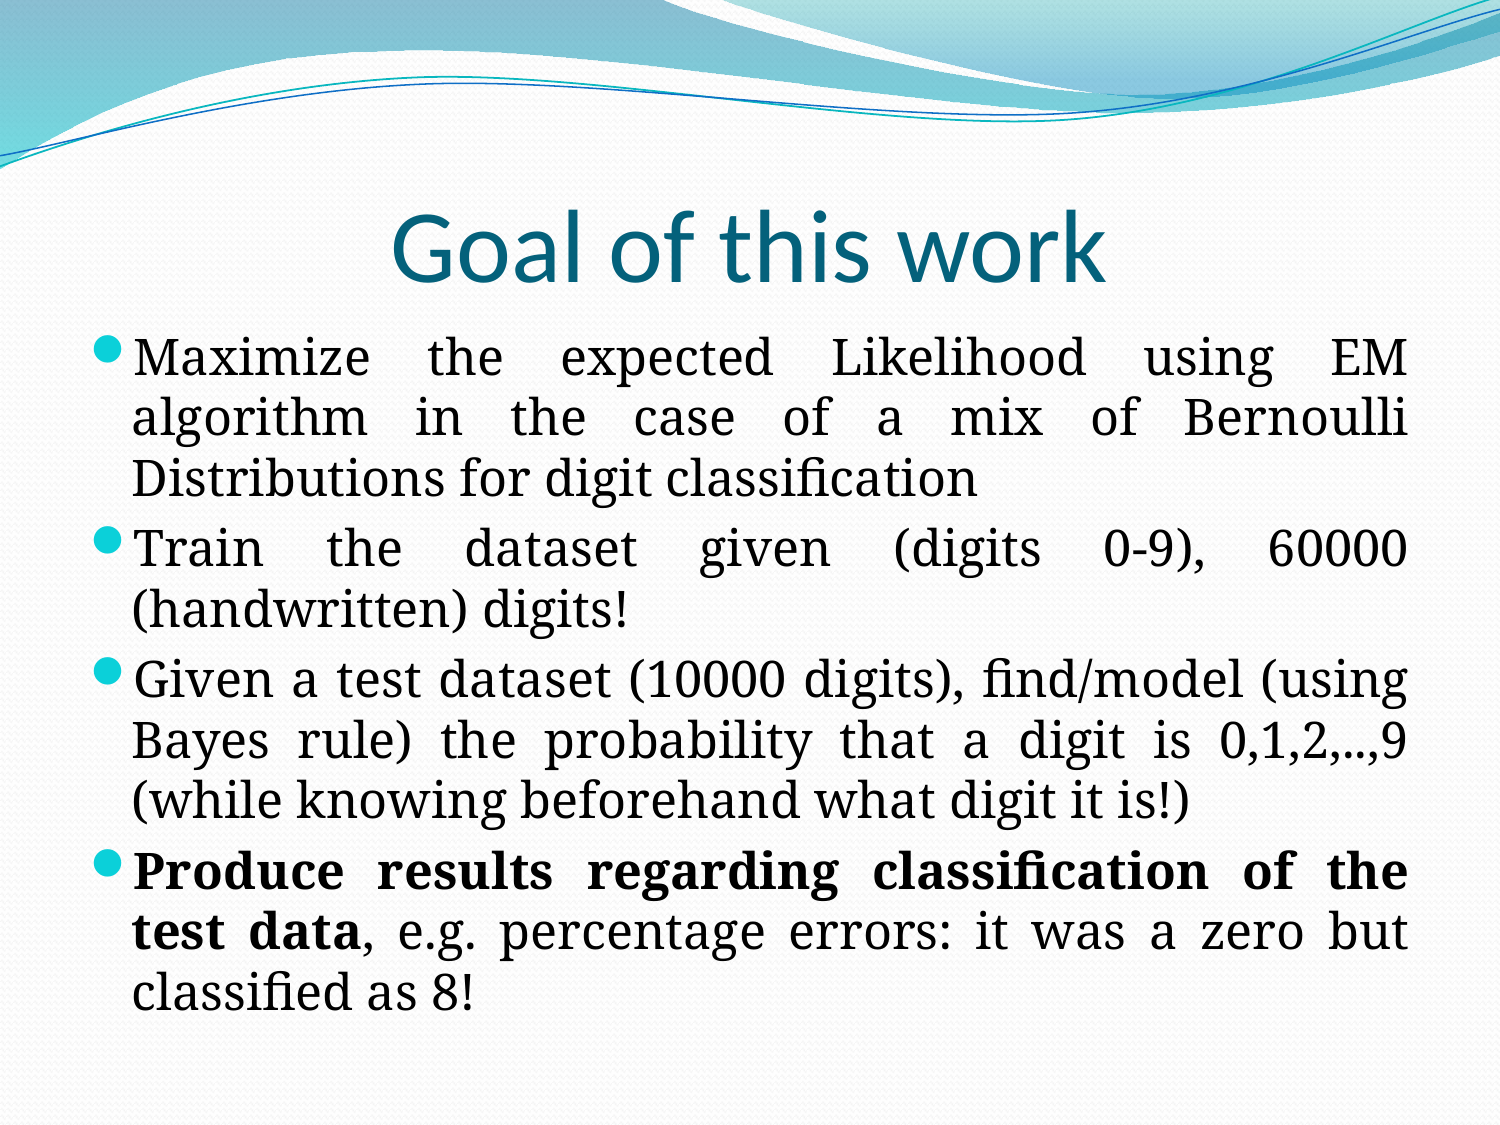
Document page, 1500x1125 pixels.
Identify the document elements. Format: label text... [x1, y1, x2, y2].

list Maximize the expected Likelihood using EM algorithm in the case of a mix of Bernoulli Distributions for digit classification Train the dataset given (digits 0-9), 60000 (handwritten) digits! Given a test dataset (10000 digits), find/model (using Bayes rule) the probability that a digit is 0,1,2,..,9 (while knowing beforehand what digit it is!) Produce results regarding classification of the test data, e.g. percentage errors: it was a zero but classified as 8! [75, 317, 1425, 1038]
title Goal of this work [75, 115, 1425, 303]
